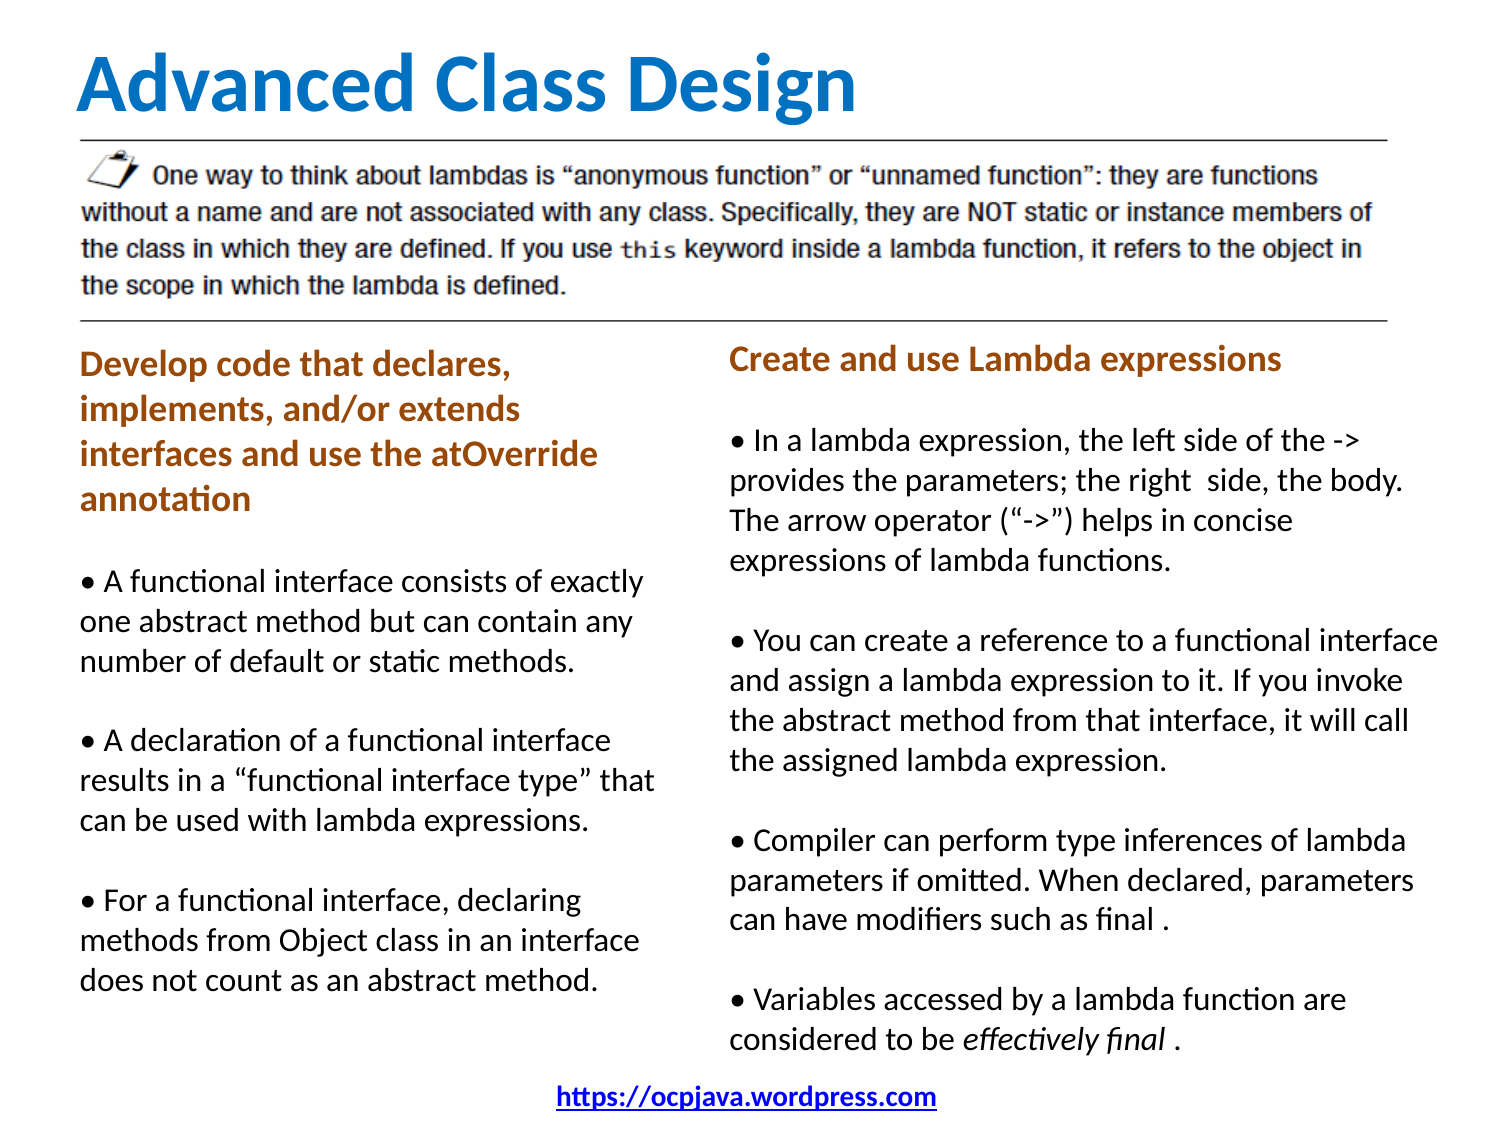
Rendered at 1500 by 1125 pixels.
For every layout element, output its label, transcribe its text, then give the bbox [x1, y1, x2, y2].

text_box Develop code that declares, implements, and/or extends interfaces and use the atOverride annotation • A functional interface consists of exactly one abstract method but can contain any number of default or static methods. • A declaration of a functional interface results in a “functional interface type” that can be used with lambda expressions. • For a functional interface, declaring methods from Object class in an interface does not count as an abstract method. [64, 347, 680, 1006]
title Advanced Class Design [61, 7, 1412, 149]
text_box Create and use Lambda expressions • In a lambda expression, the left side of the -> provides the parameters; the right side, the body. The arrow operator (“->”) helps in concise expressions of lambda functions. • You can create a reference to a functional interface and assign a lambda expression to it. If you invoke the abstract method from that interface, it will call the assigned lambda expression. • Compiler can perform type inferences of lambda parameters if omitted. When declared, parameters can have modifiers such as final . • Variables accessed by a lambda function are considered to be effectively final . [714, 326, 1471, 1065]
picture [64, 129, 1406, 339]
